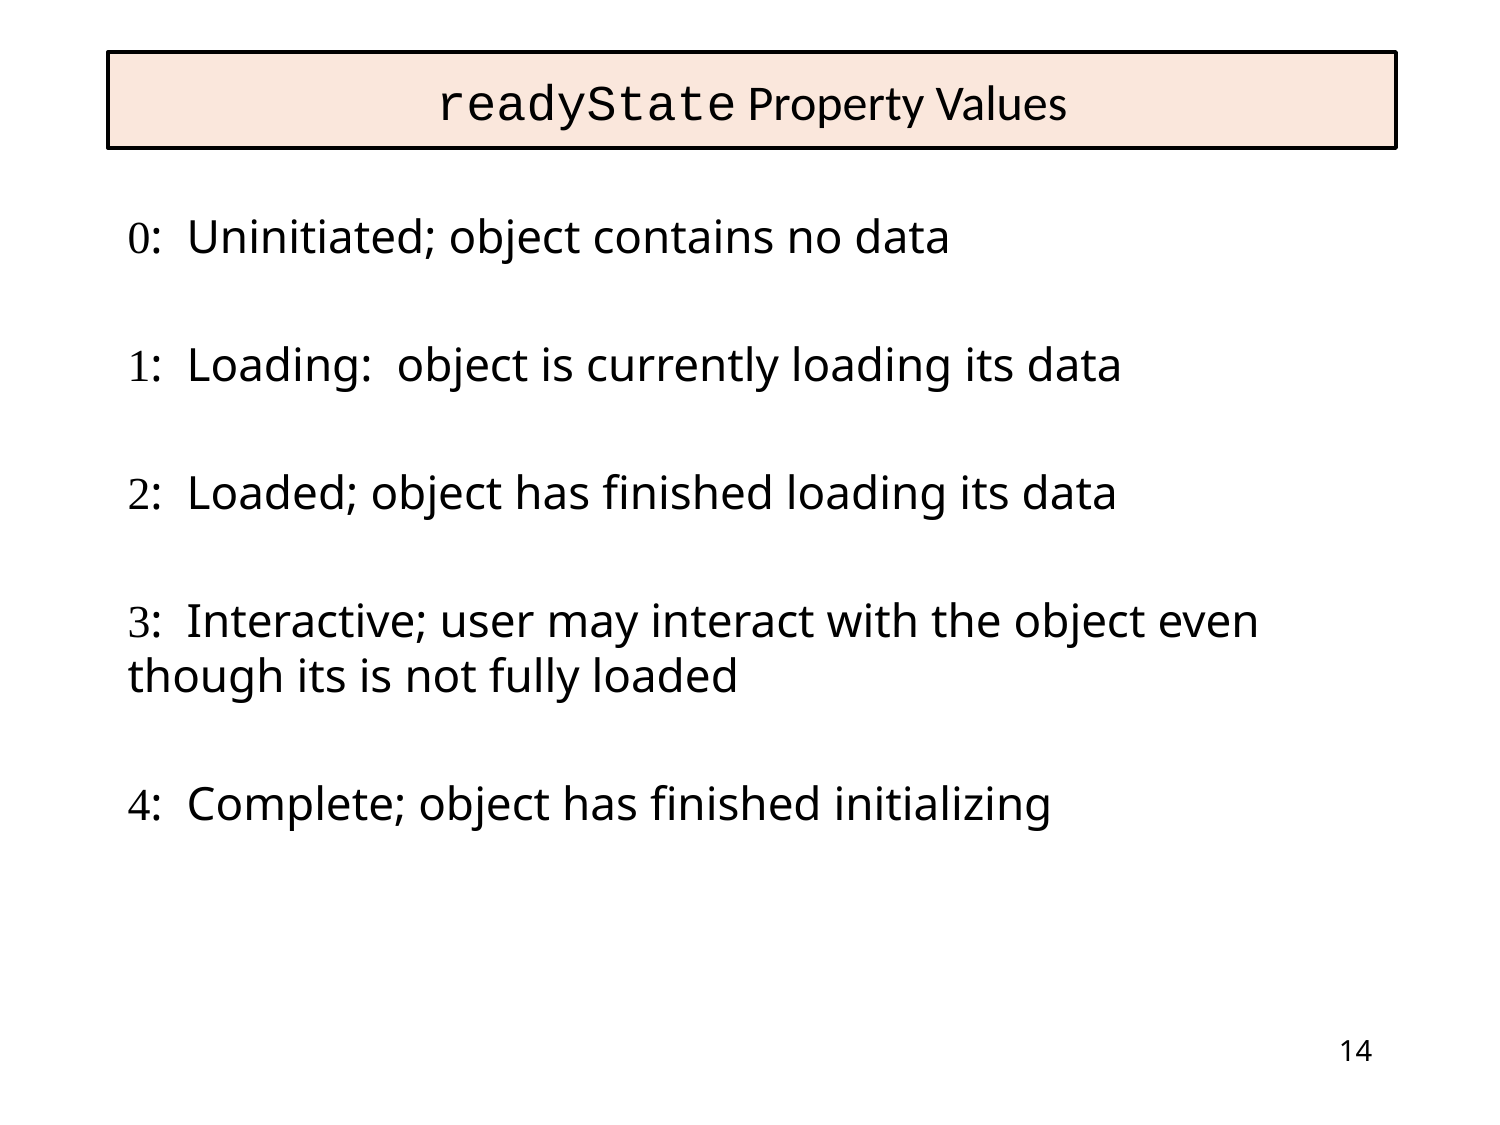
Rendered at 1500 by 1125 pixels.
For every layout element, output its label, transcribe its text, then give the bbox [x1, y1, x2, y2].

list 0: Uninitiated; object contains no data 1: Loading: object is currently loading its data 2: Loaded; object has finished loading its data 3: Interactive; user may interact with the object even though its is not fully loaded 4: Complete; object has finished initializing [112, 200, 1388, 875]
title readyState Property Values [106, 50, 1398, 150]
slide_number 14 [1074, 1025, 1388, 1100]
